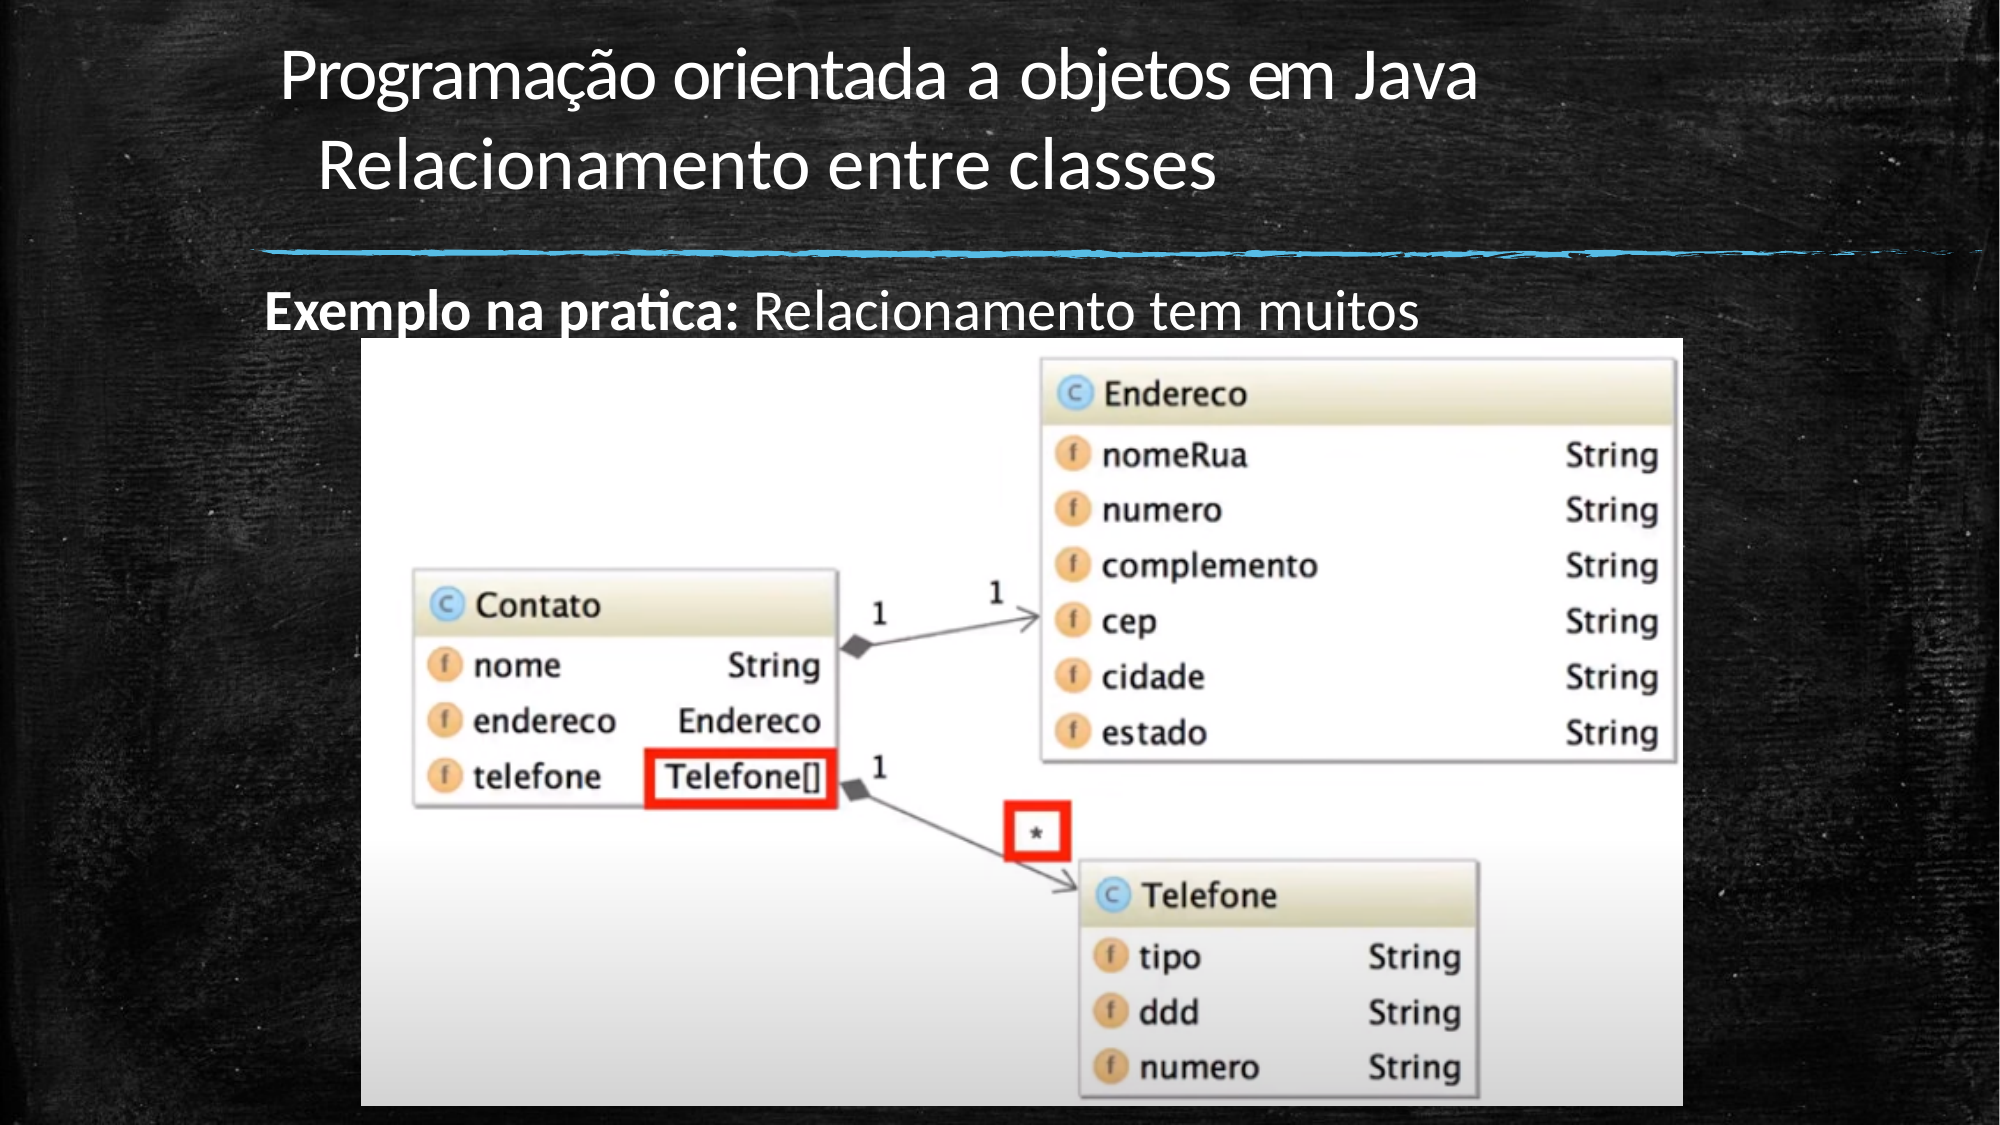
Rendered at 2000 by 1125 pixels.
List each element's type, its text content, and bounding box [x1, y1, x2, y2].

title Programação orientada a objetos em Java Relacionamento entre classes [249, 45, 1768, 213]
list Exemplo na pratica: Relacionamento tem muitos [249, 259, 1969, 1125]
picture [361, 338, 1683, 1106]
